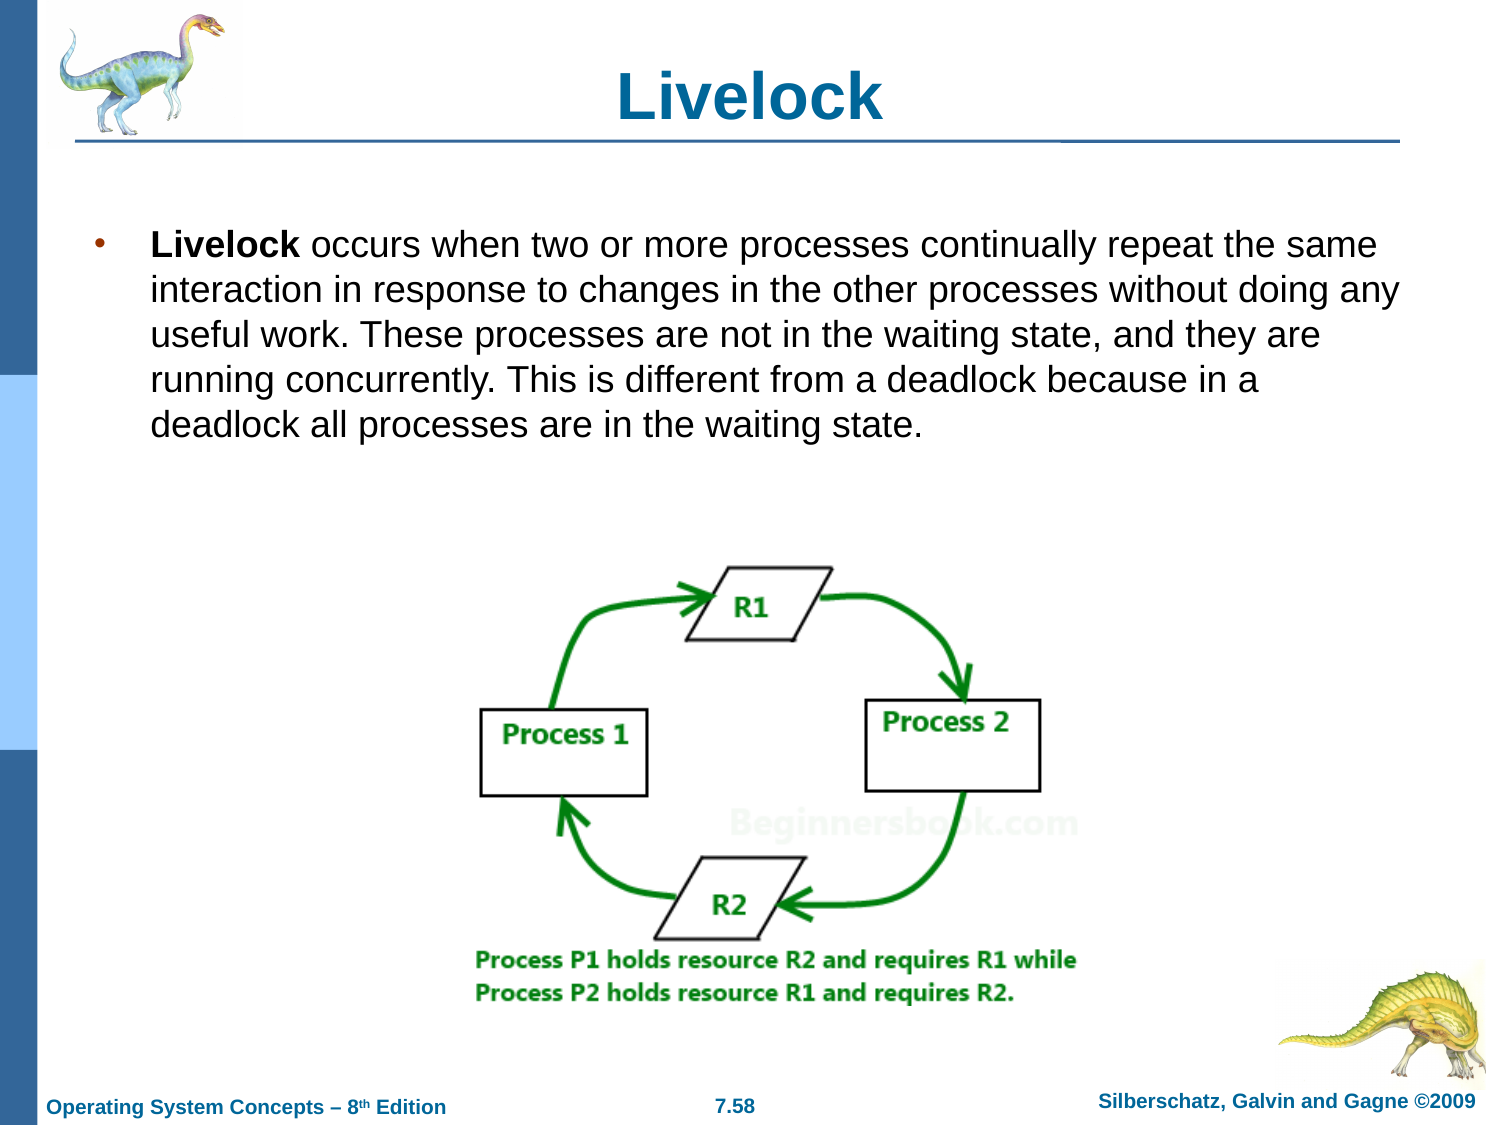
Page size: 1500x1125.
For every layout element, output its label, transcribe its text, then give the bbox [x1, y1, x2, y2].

list Livelock occurs when two or more processes continually repeat the same interaction in response to changes in the other processes without doing any useful work. These processes are not in the waiting state, and they are running concurrently. This is different from a deadlock because in a deadlock all processes are in the waiting state. [78, 212, 1426, 942]
title Livelock [74, 45, 1426, 141]
picture [1275, 959, 1486, 1090]
picture [461, 536, 1087, 1006]
picture [46, 0, 243, 149]
